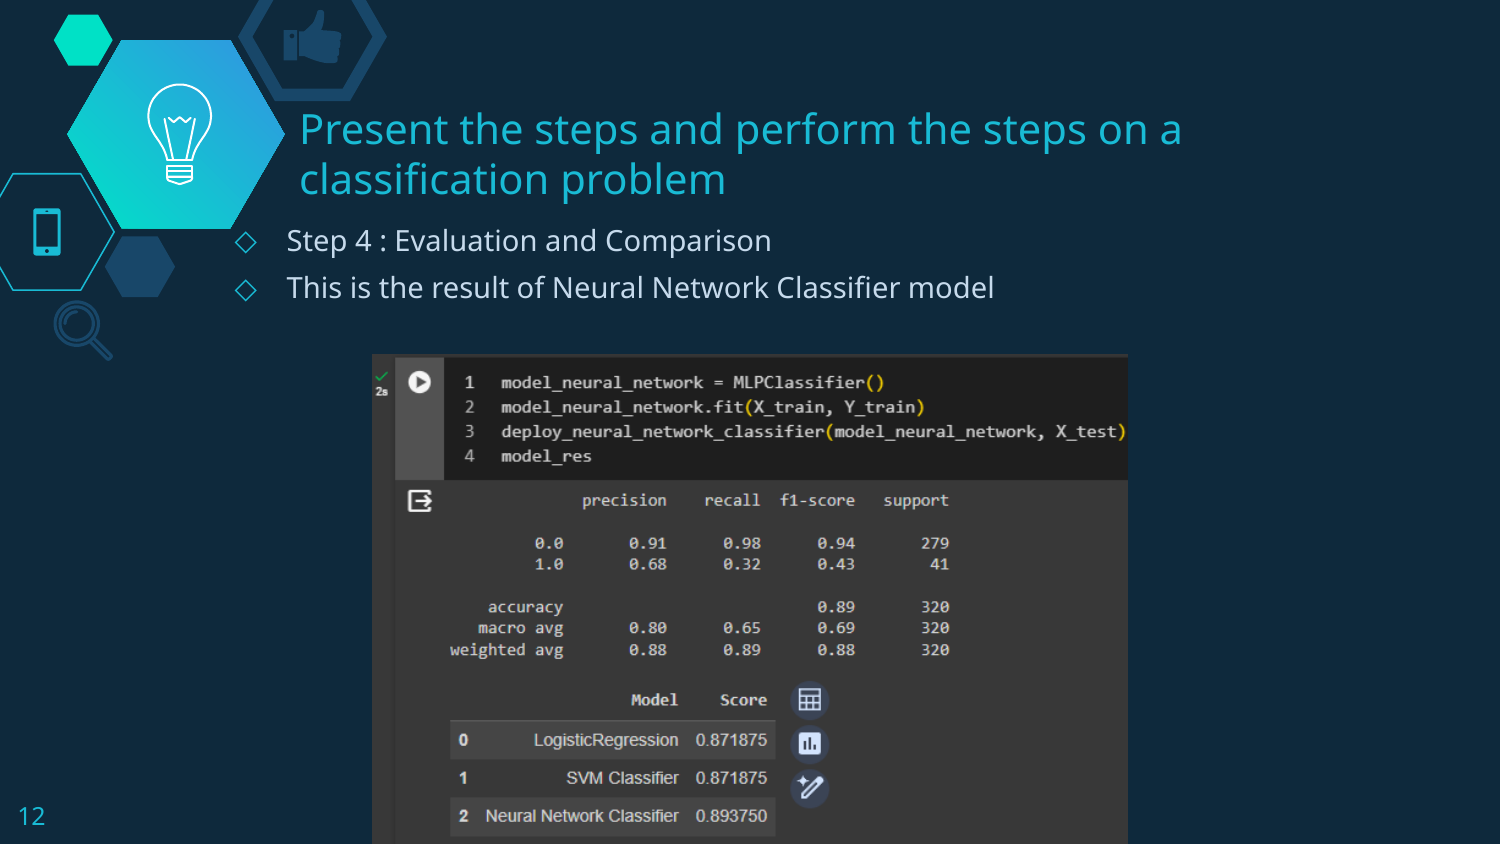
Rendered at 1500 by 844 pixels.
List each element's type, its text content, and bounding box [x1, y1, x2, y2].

list Step 4 : Evaluation and Comparison This is the result of Neural Network Classifier model [196, 206, 1458, 770]
title Present the steps and perform the steps on a classification problem [284, 111, 1458, 206]
picture [371, 354, 1129, 844]
slide_number 12 [2, 785, 93, 844]
